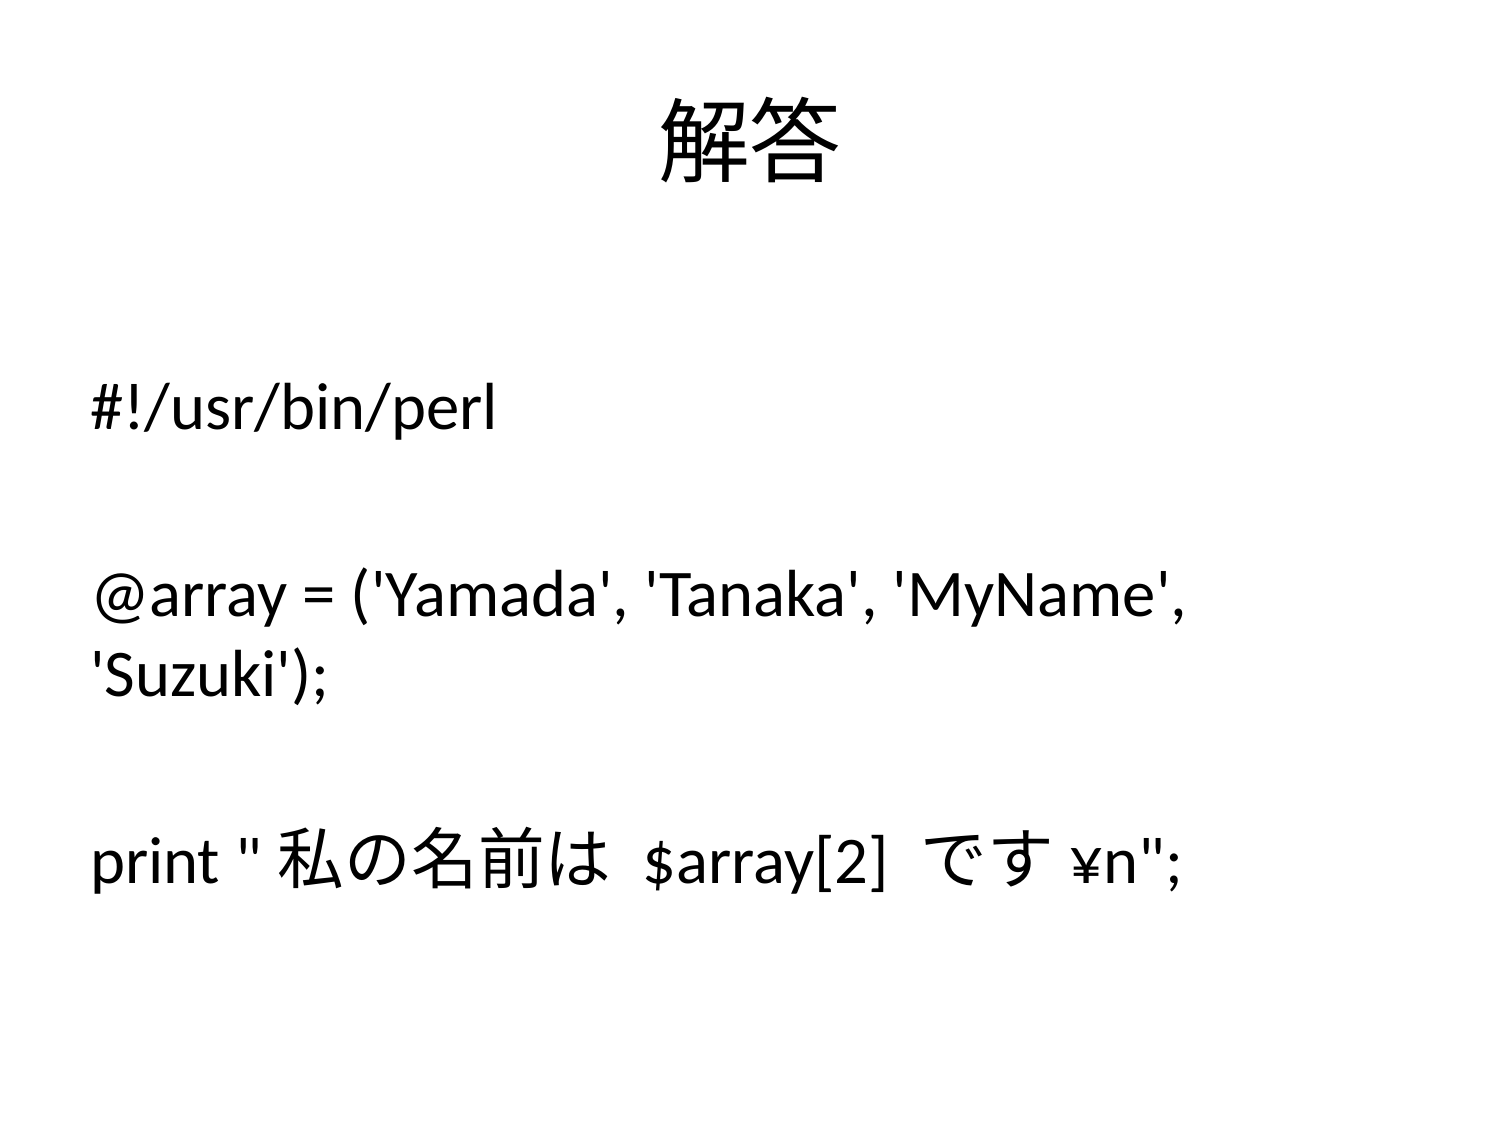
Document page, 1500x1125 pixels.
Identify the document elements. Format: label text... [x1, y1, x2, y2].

title 解答 [75, 45, 1425, 233]
list #!/usr/bin/perl @array = ('Yamada', 'Tanaka', 'MyName', 'Suzuki'); print "私の名前は $array[2] です¥n"; [75, 262, 1425, 1005]
